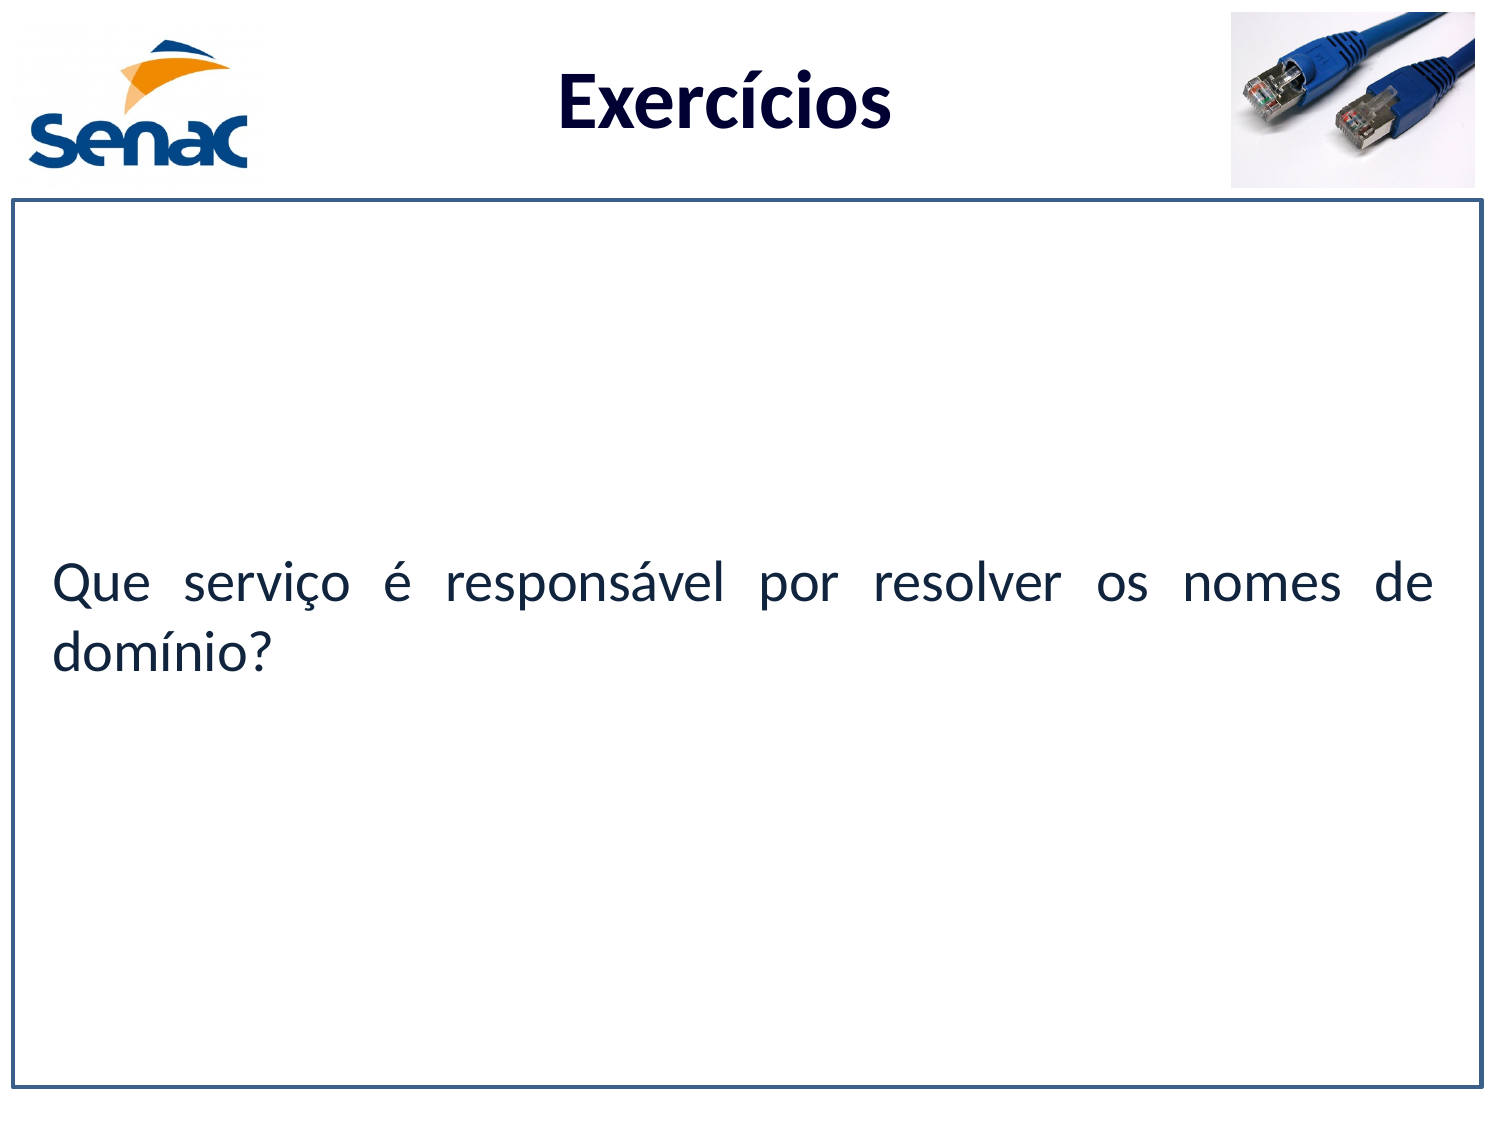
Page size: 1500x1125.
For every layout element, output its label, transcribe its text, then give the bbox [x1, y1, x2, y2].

text_box [11, 198, 1484, 1089]
text_box Exercícios [324, 37, 1125, 153]
picture [12, 23, 263, 188]
picture [1231, 12, 1476, 188]
text_box Que serviço é responsável por resolver os nomes de domínio? [37, 535, 1450, 736]
